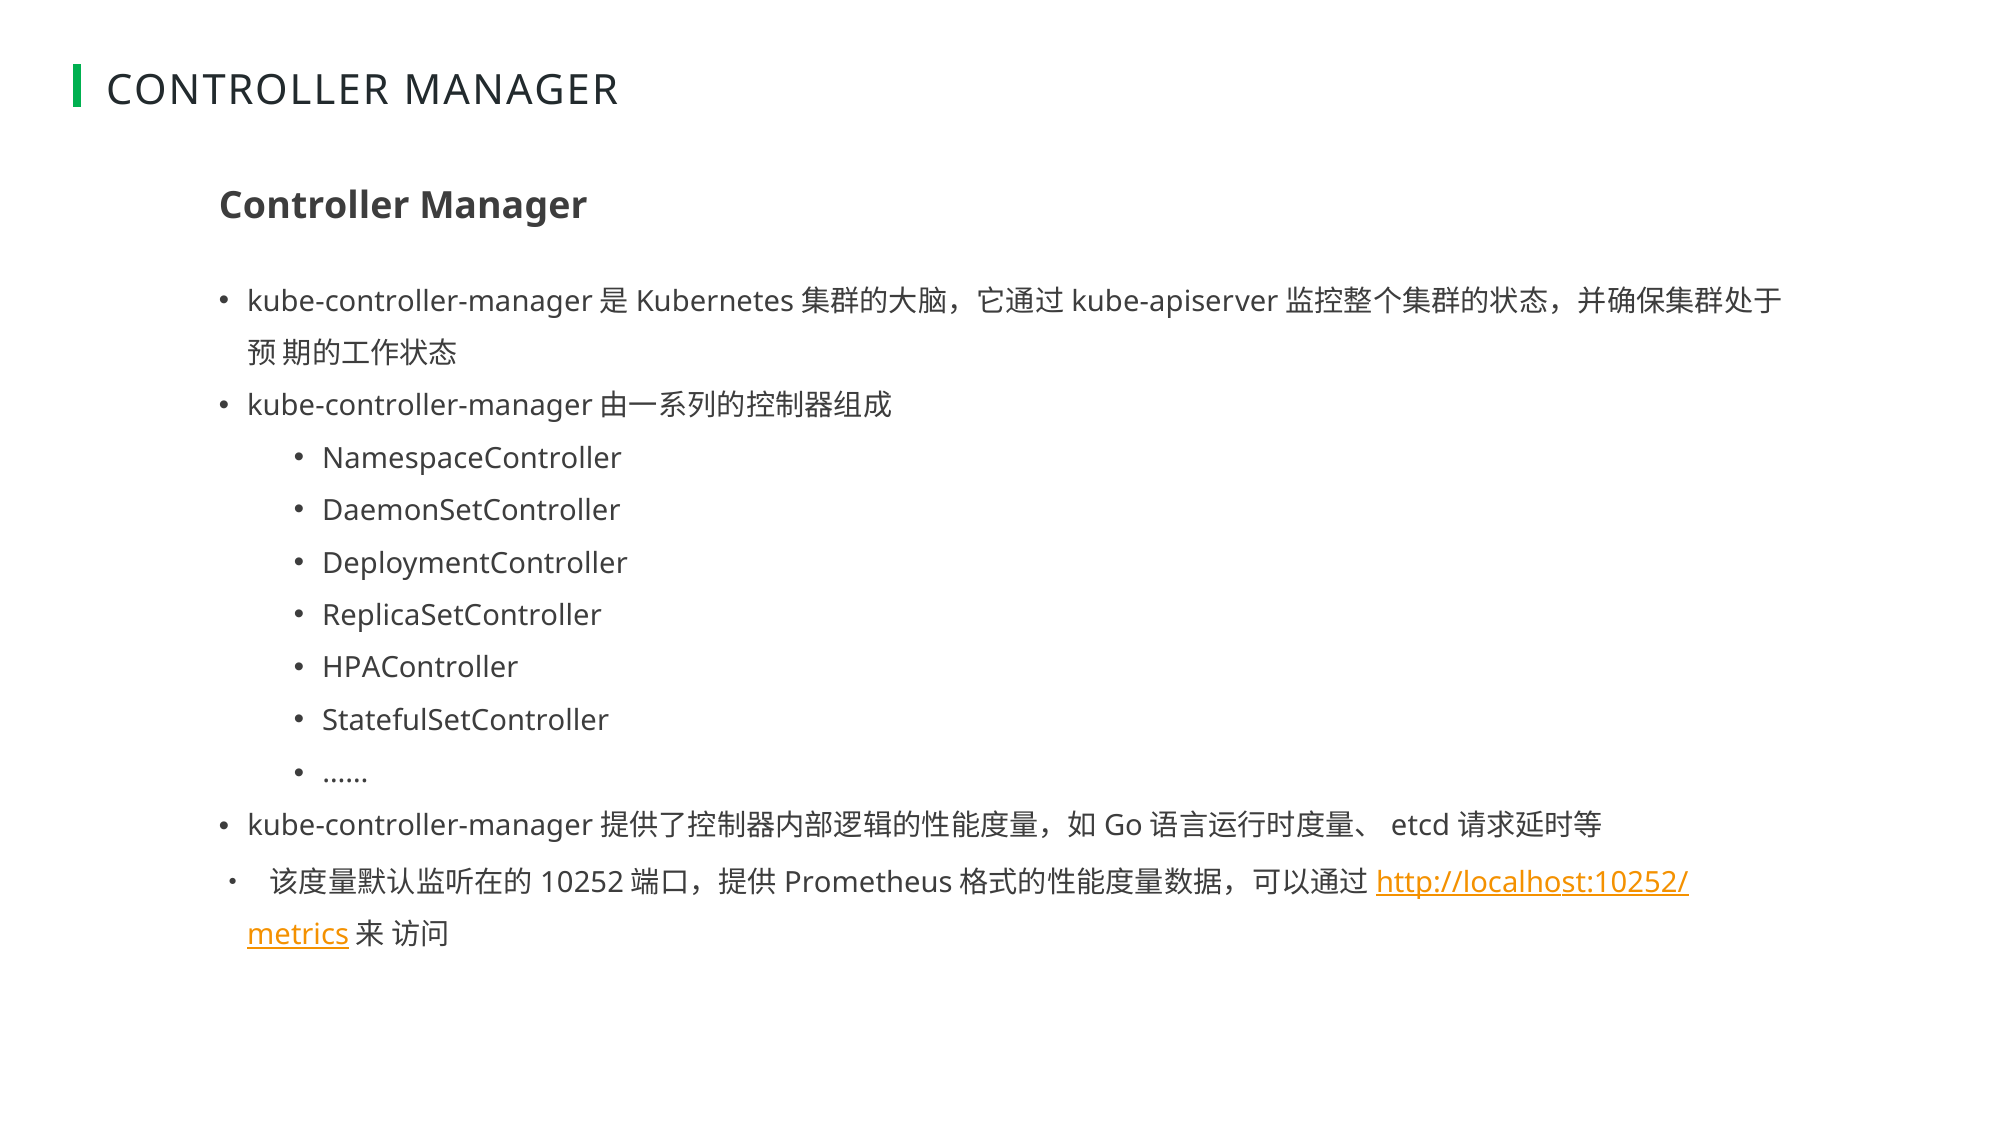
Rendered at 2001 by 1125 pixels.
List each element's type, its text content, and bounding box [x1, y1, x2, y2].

title CONTROLLER MANAGER [104, 63, 1896, 252]
text_box Controller Manager kube-controller-manager是Kubernetes集群的大脑，它通过kube-apiserver监控整个集群的状态，并确保集群处于预 期的工作状态 kube-controller-manager由一系列的控制器组成 NamespaceController DaemonSetController DeploymentController ReplicaSetController HPAController StatefulSetController • …… • kube-controller-manager提供了控制器内部逻辑的性能度量，如Go语言运行时度量、etcd请求延时等 • 该度量默认监听在的10252端口，提供Prometheus格式的性能度量数据，可以通过http://localhost:10252/metrics来 访问 [216, 181, 1786, 951]
